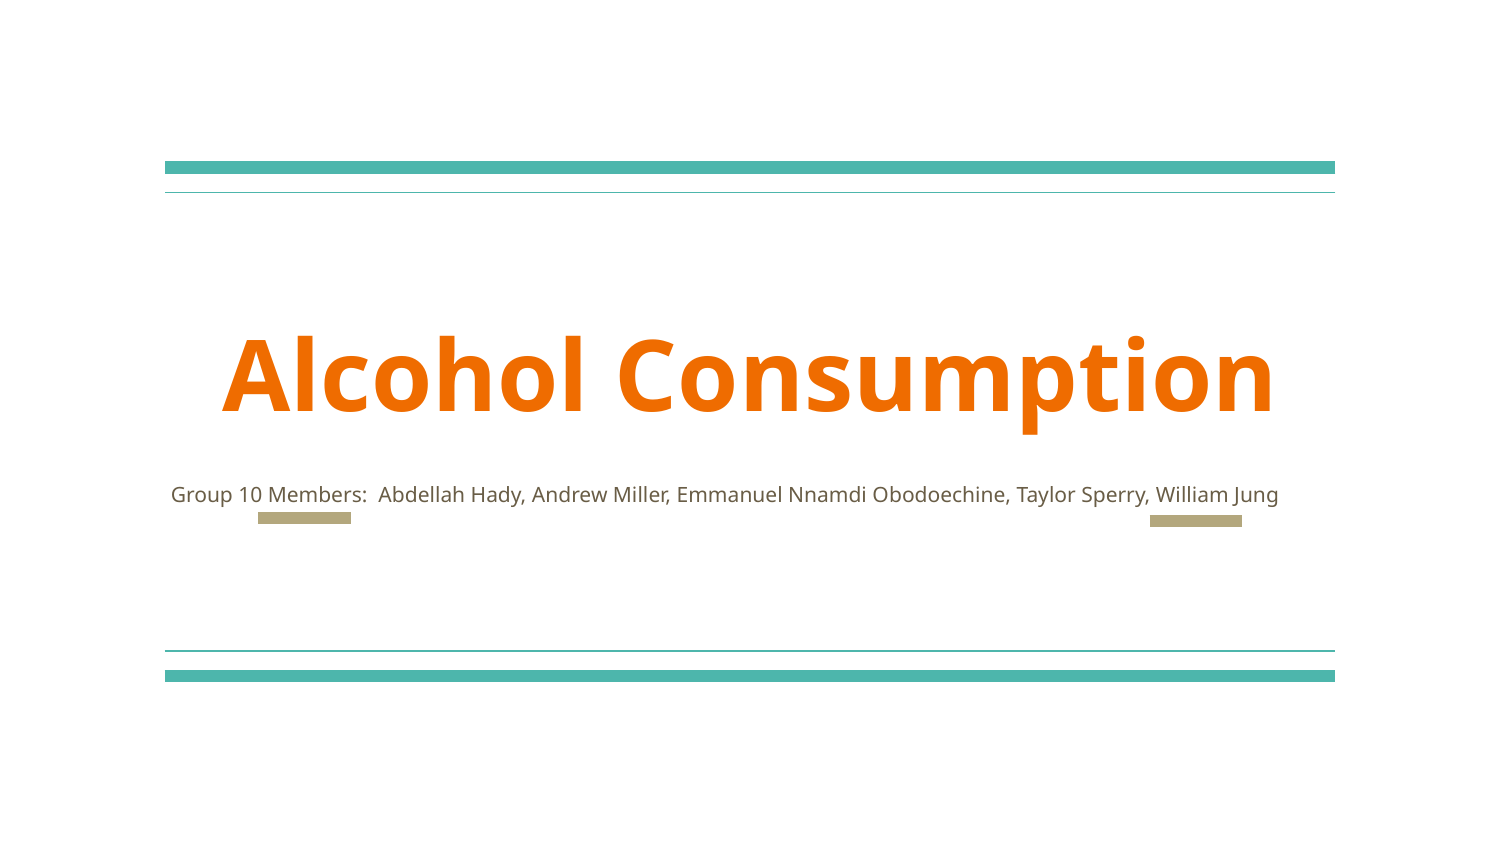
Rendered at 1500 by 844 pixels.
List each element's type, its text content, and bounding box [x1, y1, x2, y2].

subtitle Group 10 Members: Abdellah Hady, Andrew Miller, Emmanuel Nnamdi Obodoechine, Taylor Sperry, William Jung [51, 464, 1401, 525]
title Alcohol Consumption [164, 287, 1336, 456]
